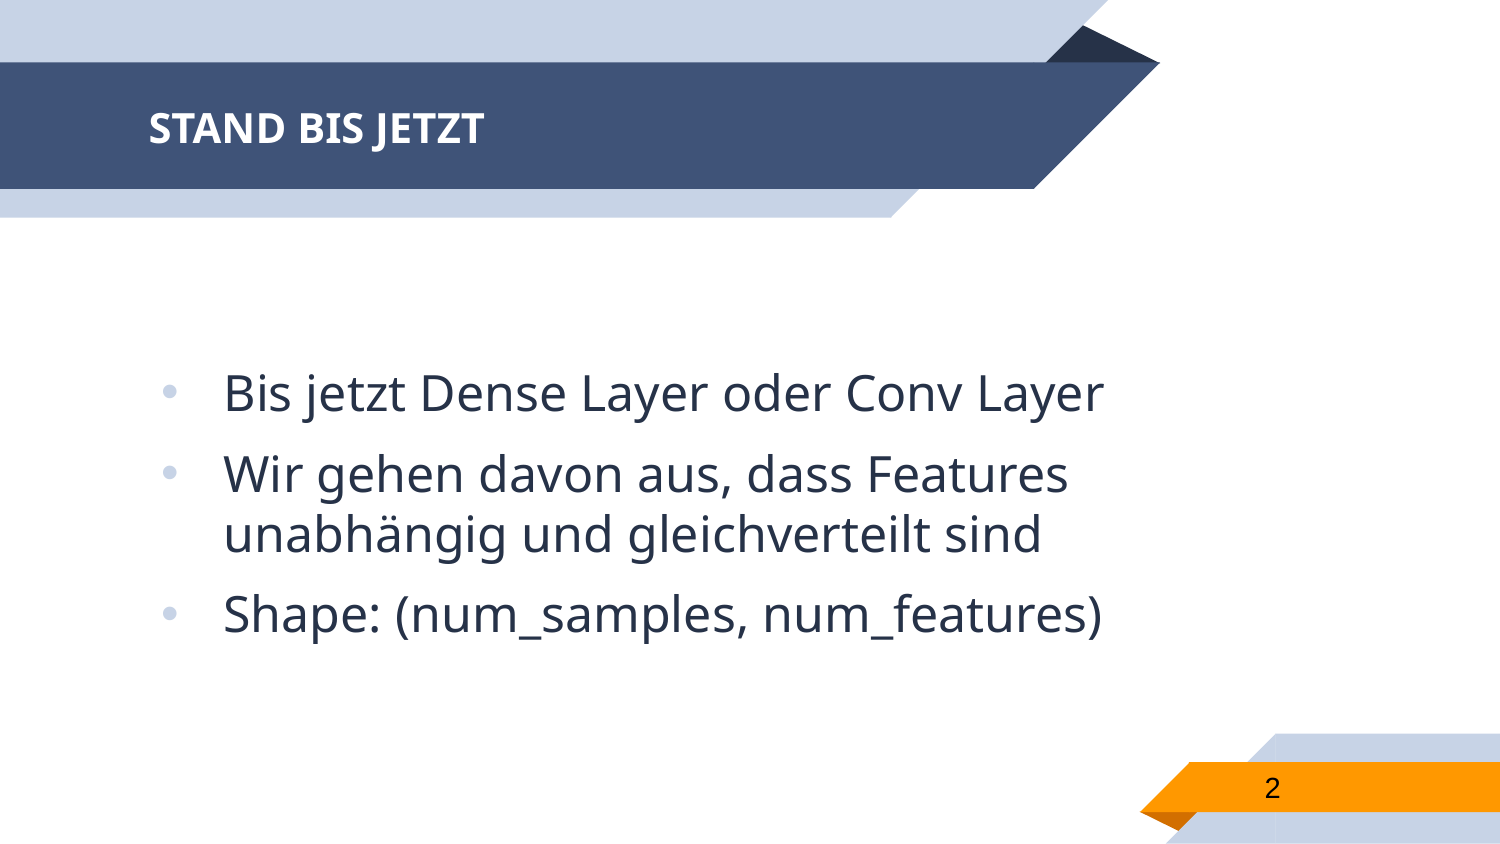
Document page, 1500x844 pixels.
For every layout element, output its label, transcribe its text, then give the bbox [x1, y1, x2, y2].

list Bis jetzt Dense Layer oder Conv Layer Wir gehen davon aus, dass Features unabhängig und gleichverteilt sind Shape: (num_samples, num_features) [133, 244, 1250, 760]
slide_number 2 [1249, 760, 1494, 813]
title STAND BIS JETZT [133, 64, 1035, 190]
